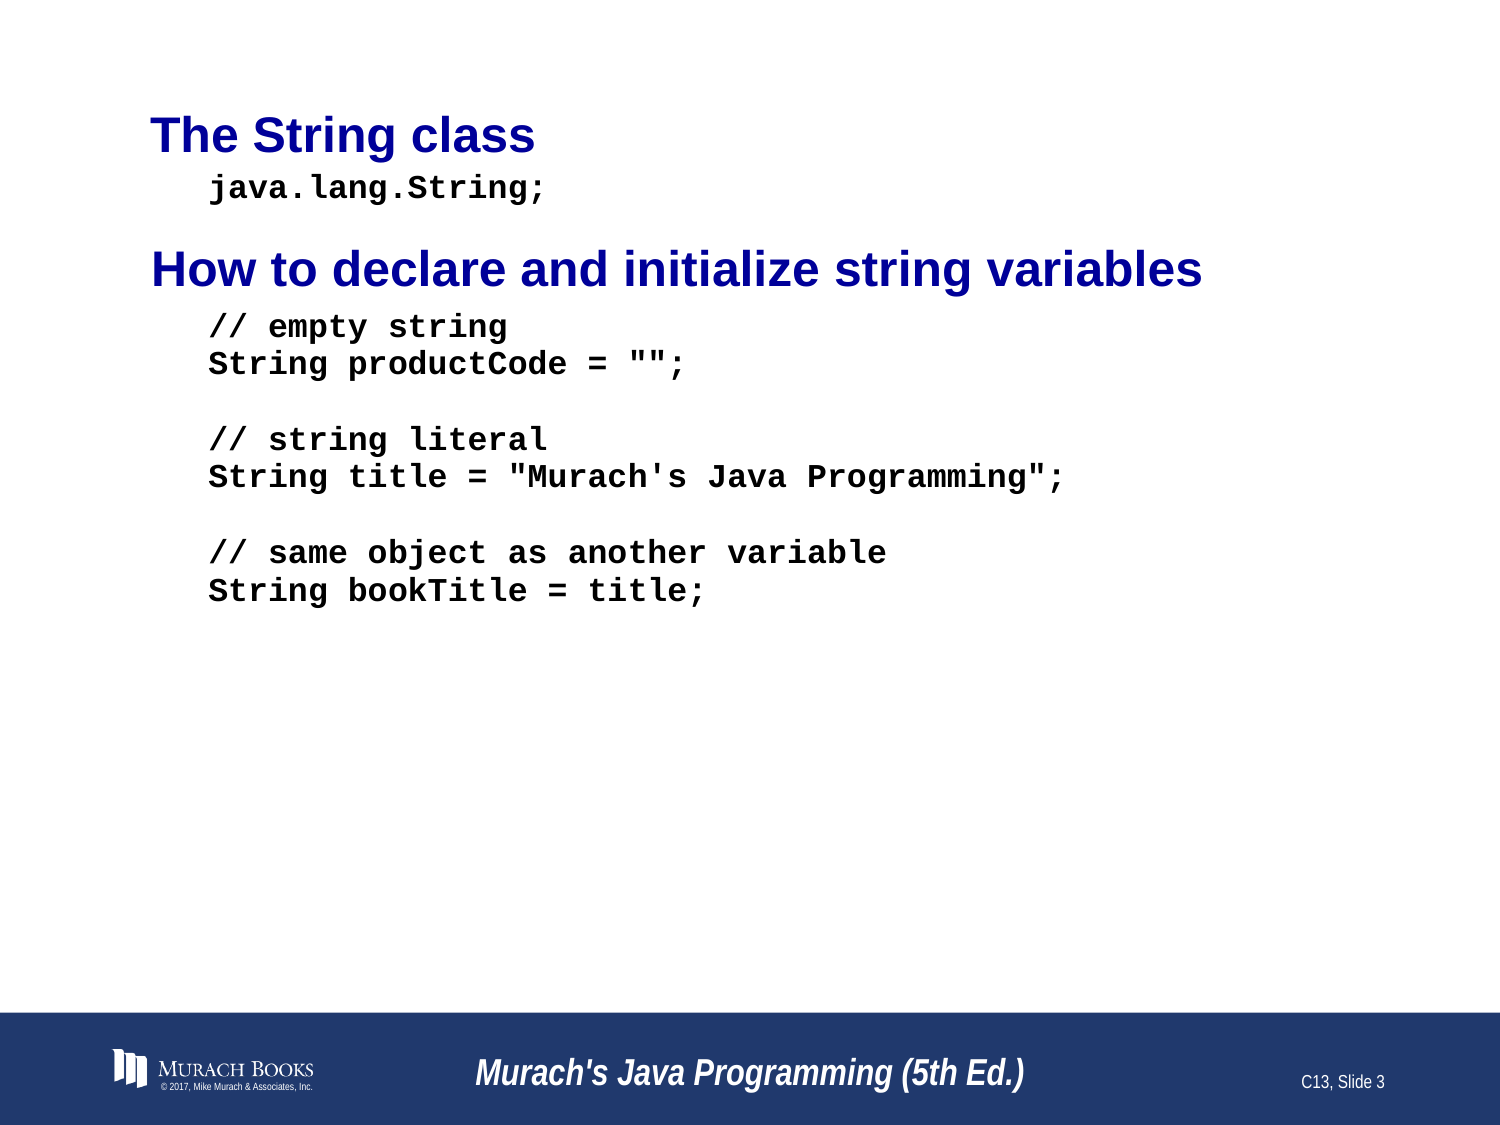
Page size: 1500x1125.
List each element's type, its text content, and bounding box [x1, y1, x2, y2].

title The String class [150, 102, 1350, 164]
footer © 2017, Mike Murach & Associates, Inc. [12, 1025, 463, 1100]
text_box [150, 169, 1350, 613]
slide_number C13, Slide 3 [1087, 1025, 1400, 1100]
slide_number Murach's Java Programming (5th Ed.) [463, 1025, 1050, 1100]
